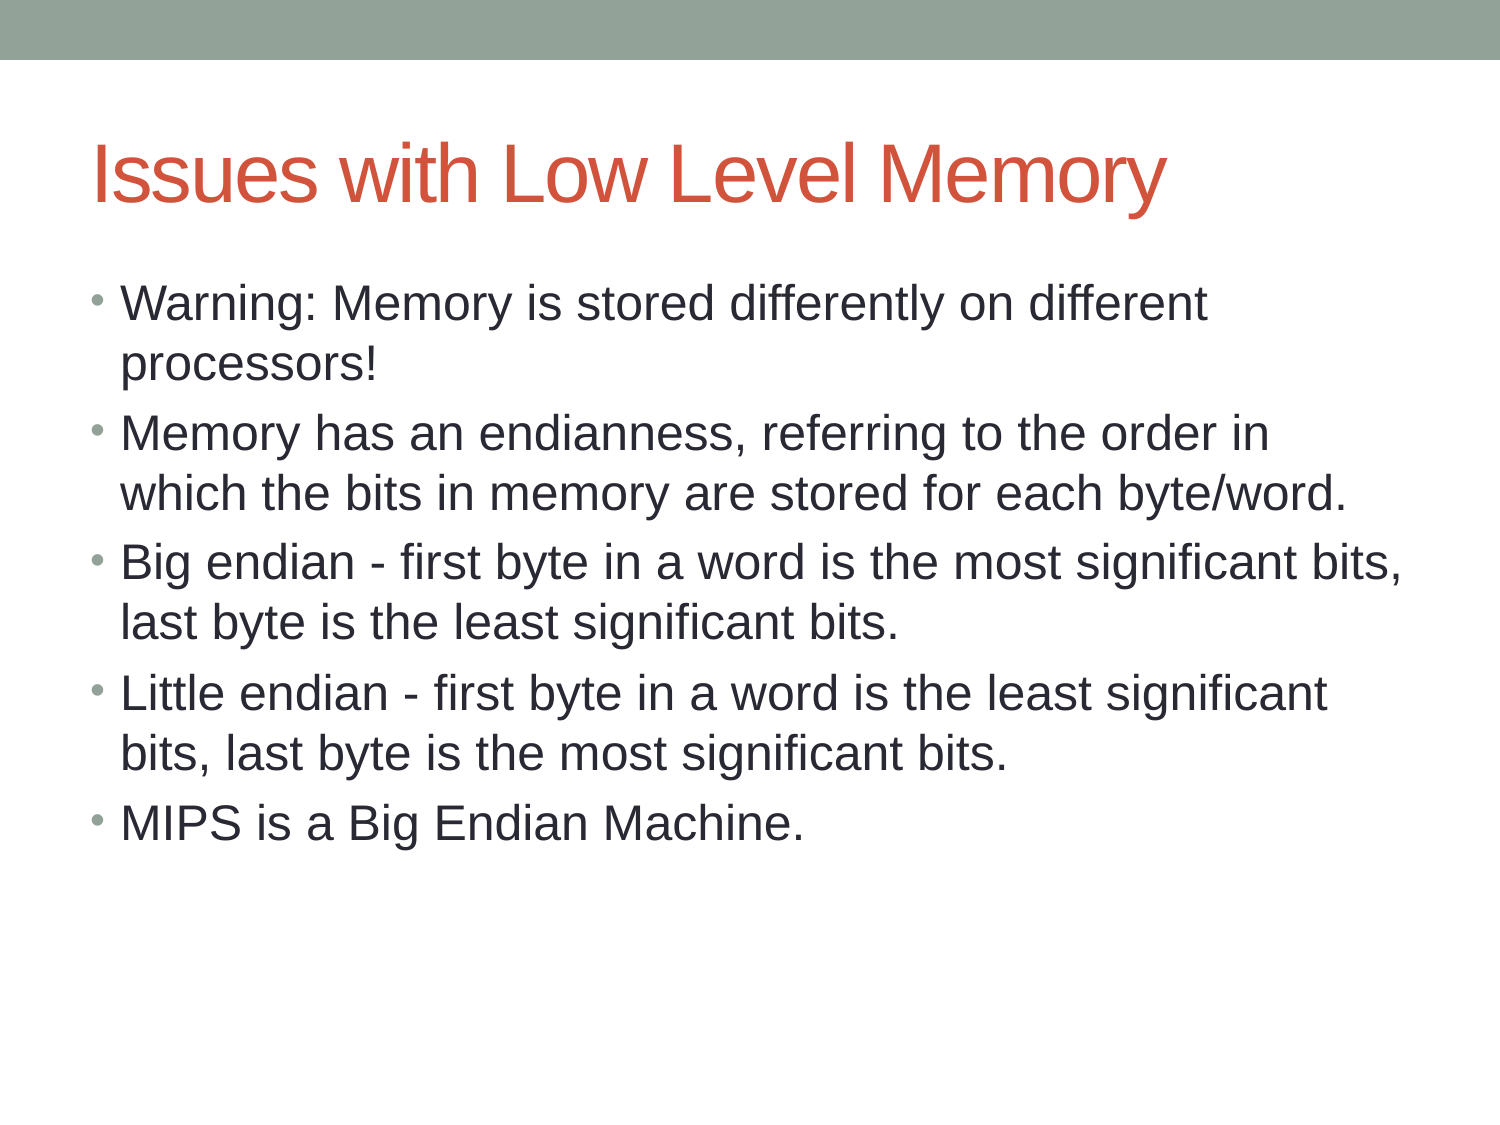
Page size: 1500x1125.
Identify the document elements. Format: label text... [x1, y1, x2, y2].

title Issues with Low Level Memory [75, 87, 1425, 250]
list Warning: Memory is stored differently on different processors! Memory has an endianness, referring to the order in which the bits in memory are stored for each byte/word. Big endian - first byte in a word is the most significant bits, last byte is the least significant bits. Little endian - first byte in a word is the least significant bits, last byte is the most significant bits. MIPS is a Big Endian Machine. [75, 262, 1425, 1063]
